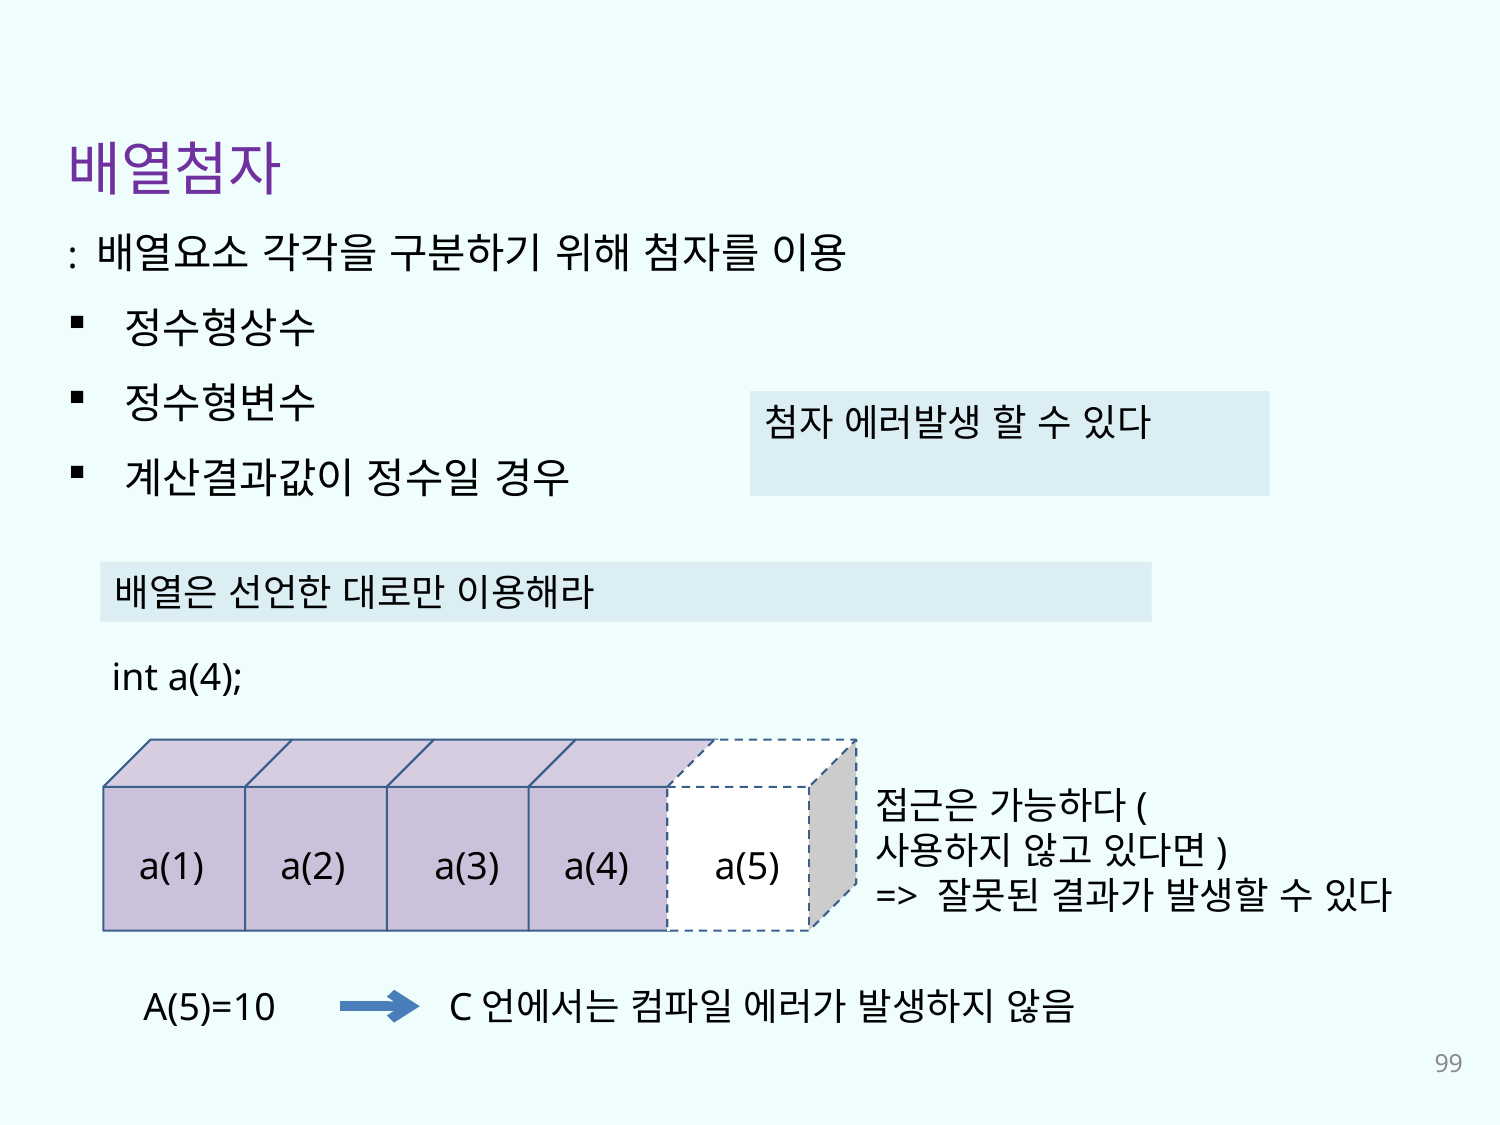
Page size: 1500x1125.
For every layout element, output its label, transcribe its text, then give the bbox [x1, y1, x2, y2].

text_box C언에서는 컴파일 에러가 발생하지 않음 [434, 975, 1188, 1036]
text_box int a(4); [96, 645, 889, 705]
text_box 배열첨자 : 배열요소 각각을 구분하기 위해 첨자를 이용 정수형상수 정수형변수 계산결과값이 정수일 경우 [53, 90, 1341, 510]
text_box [103, 739, 857, 931]
text_box 배열은 선언한 대로만 이용해라 [100, 561, 1152, 622]
text_box 접근은 가능하다( 사용하지 않고 있다면) => 잘못된 결과가 발생할 수 있다 [860, 774, 1500, 925]
text_box 첨자 에러발생 할 수 있다 [750, 391, 1270, 496]
slide_number 99 [1128, 1035, 1478, 1095]
text_box A(5)=10 [128, 975, 309, 1036]
